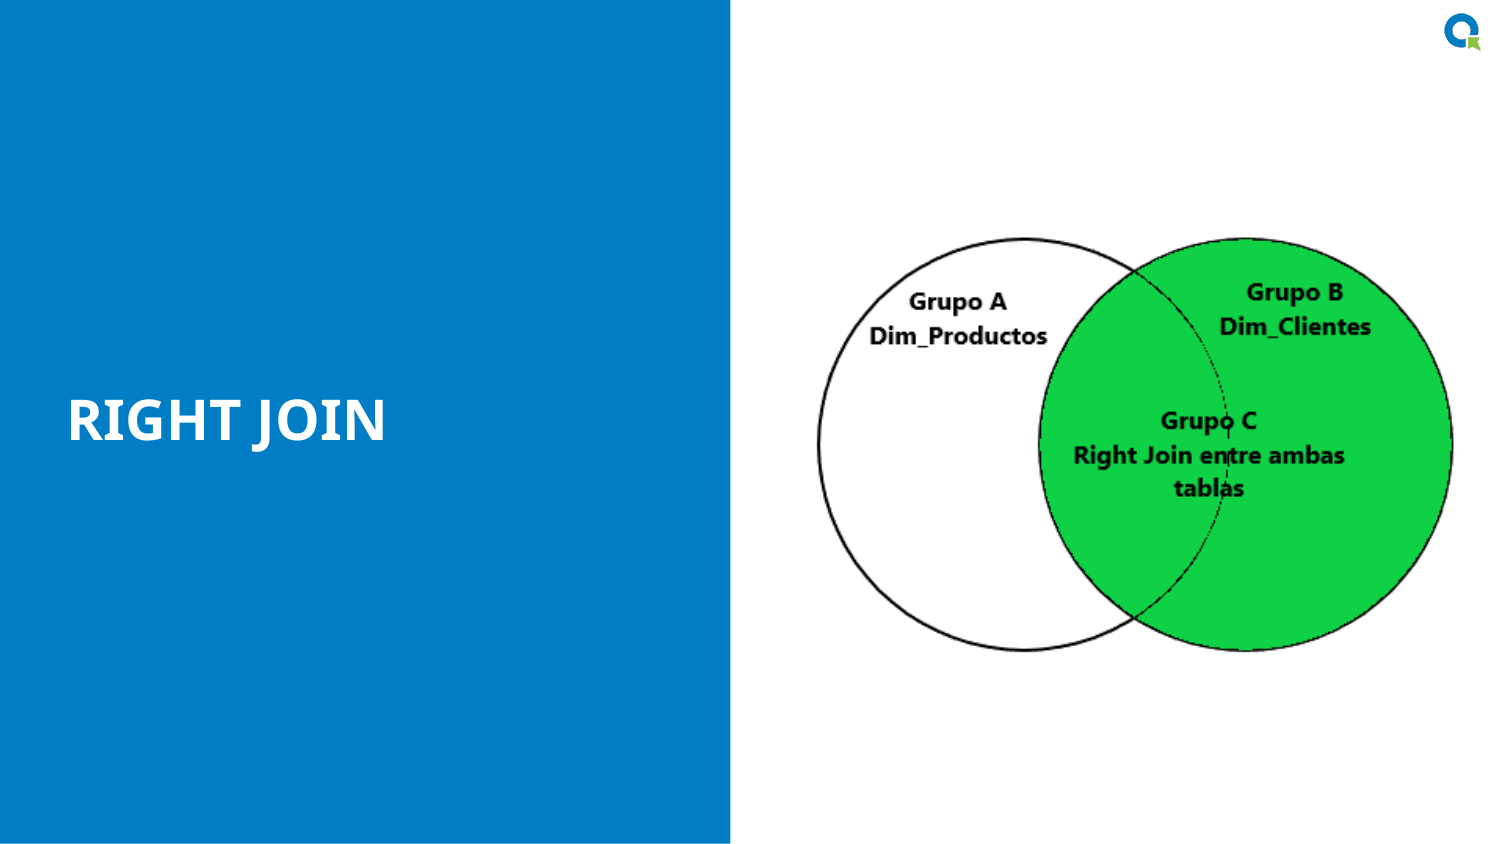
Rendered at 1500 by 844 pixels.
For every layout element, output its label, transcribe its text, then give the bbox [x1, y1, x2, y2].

picture [1444, 13, 1481, 51]
picture [733, 139, 1472, 705]
title RIGHT JOIN [55, 384, 675, 459]
